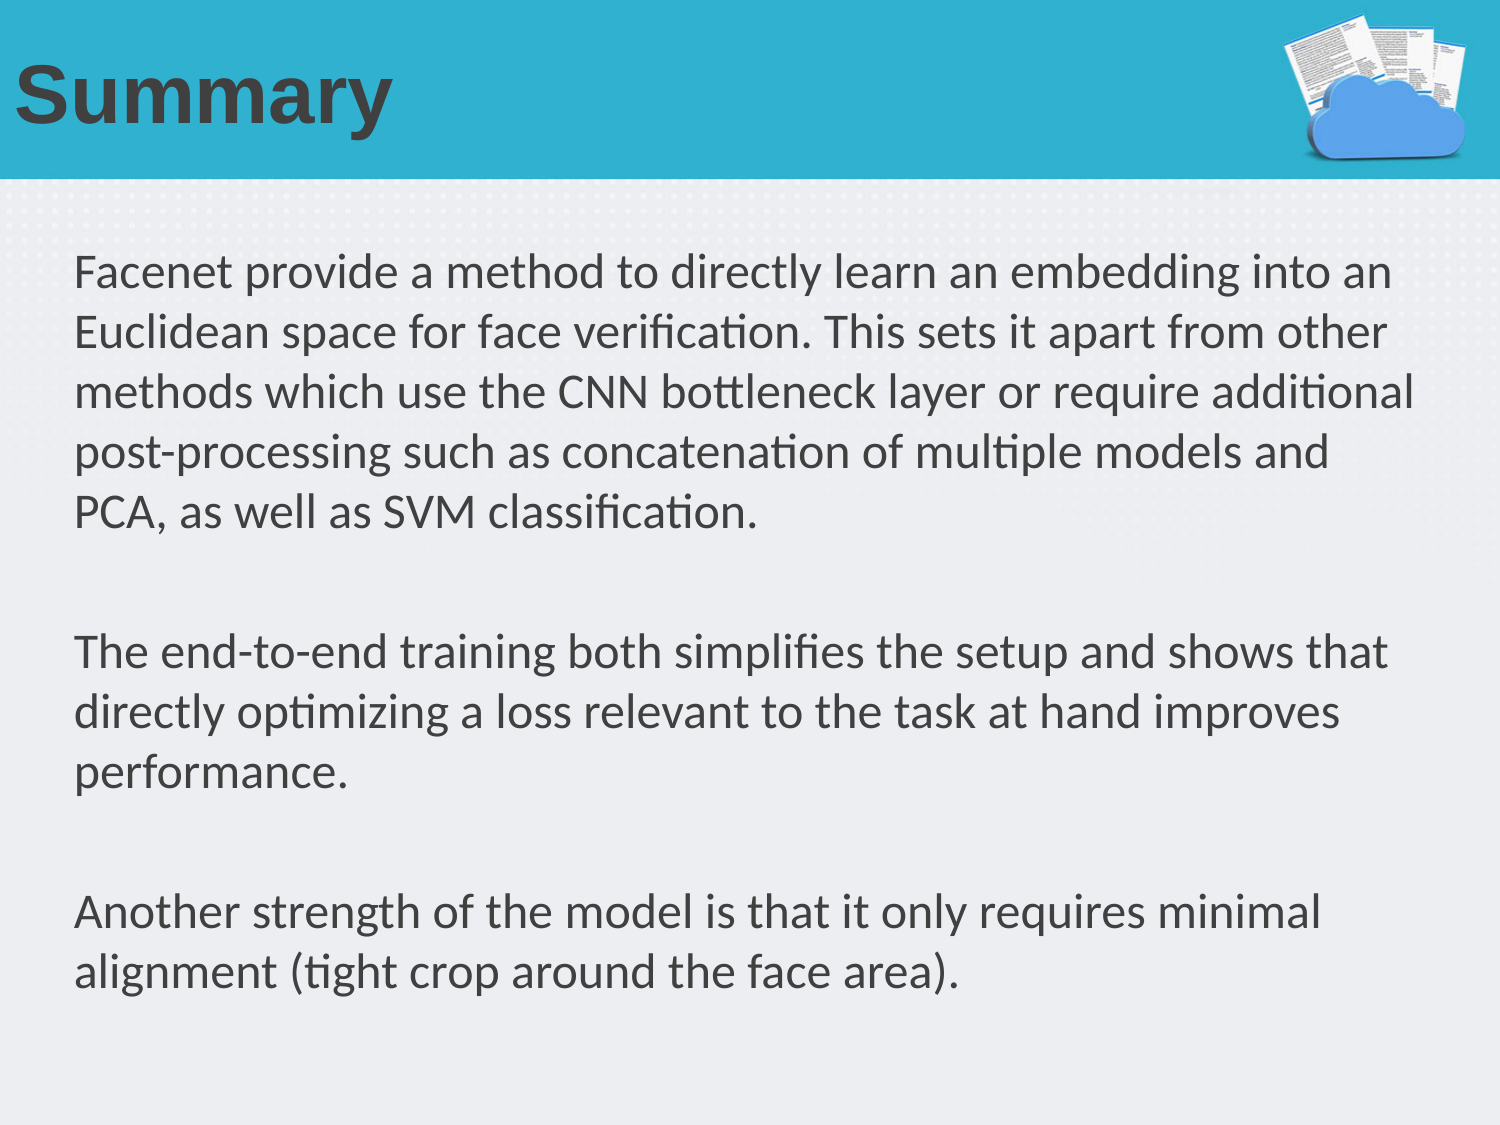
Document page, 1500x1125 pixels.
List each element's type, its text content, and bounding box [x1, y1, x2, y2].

picture [0, 179, 1500, 1125]
title Summary [0, 2, 1500, 179]
text_box Facenet provide a method to directly learn an embedding into an Euclidean space for face verification. This sets it apart from other methods which use the CNN bottleneck layer or require additional post-processing such as concatenation of multiple models and PCA, as well as SVM classification. The end-to-end training both simplifies the setup and shows that directly optimizing a loss relevant to the task at hand improves performance. Another strength of the model is that it only requires minimal alignment (tight crop around the face area). [58, 231, 1442, 1096]
